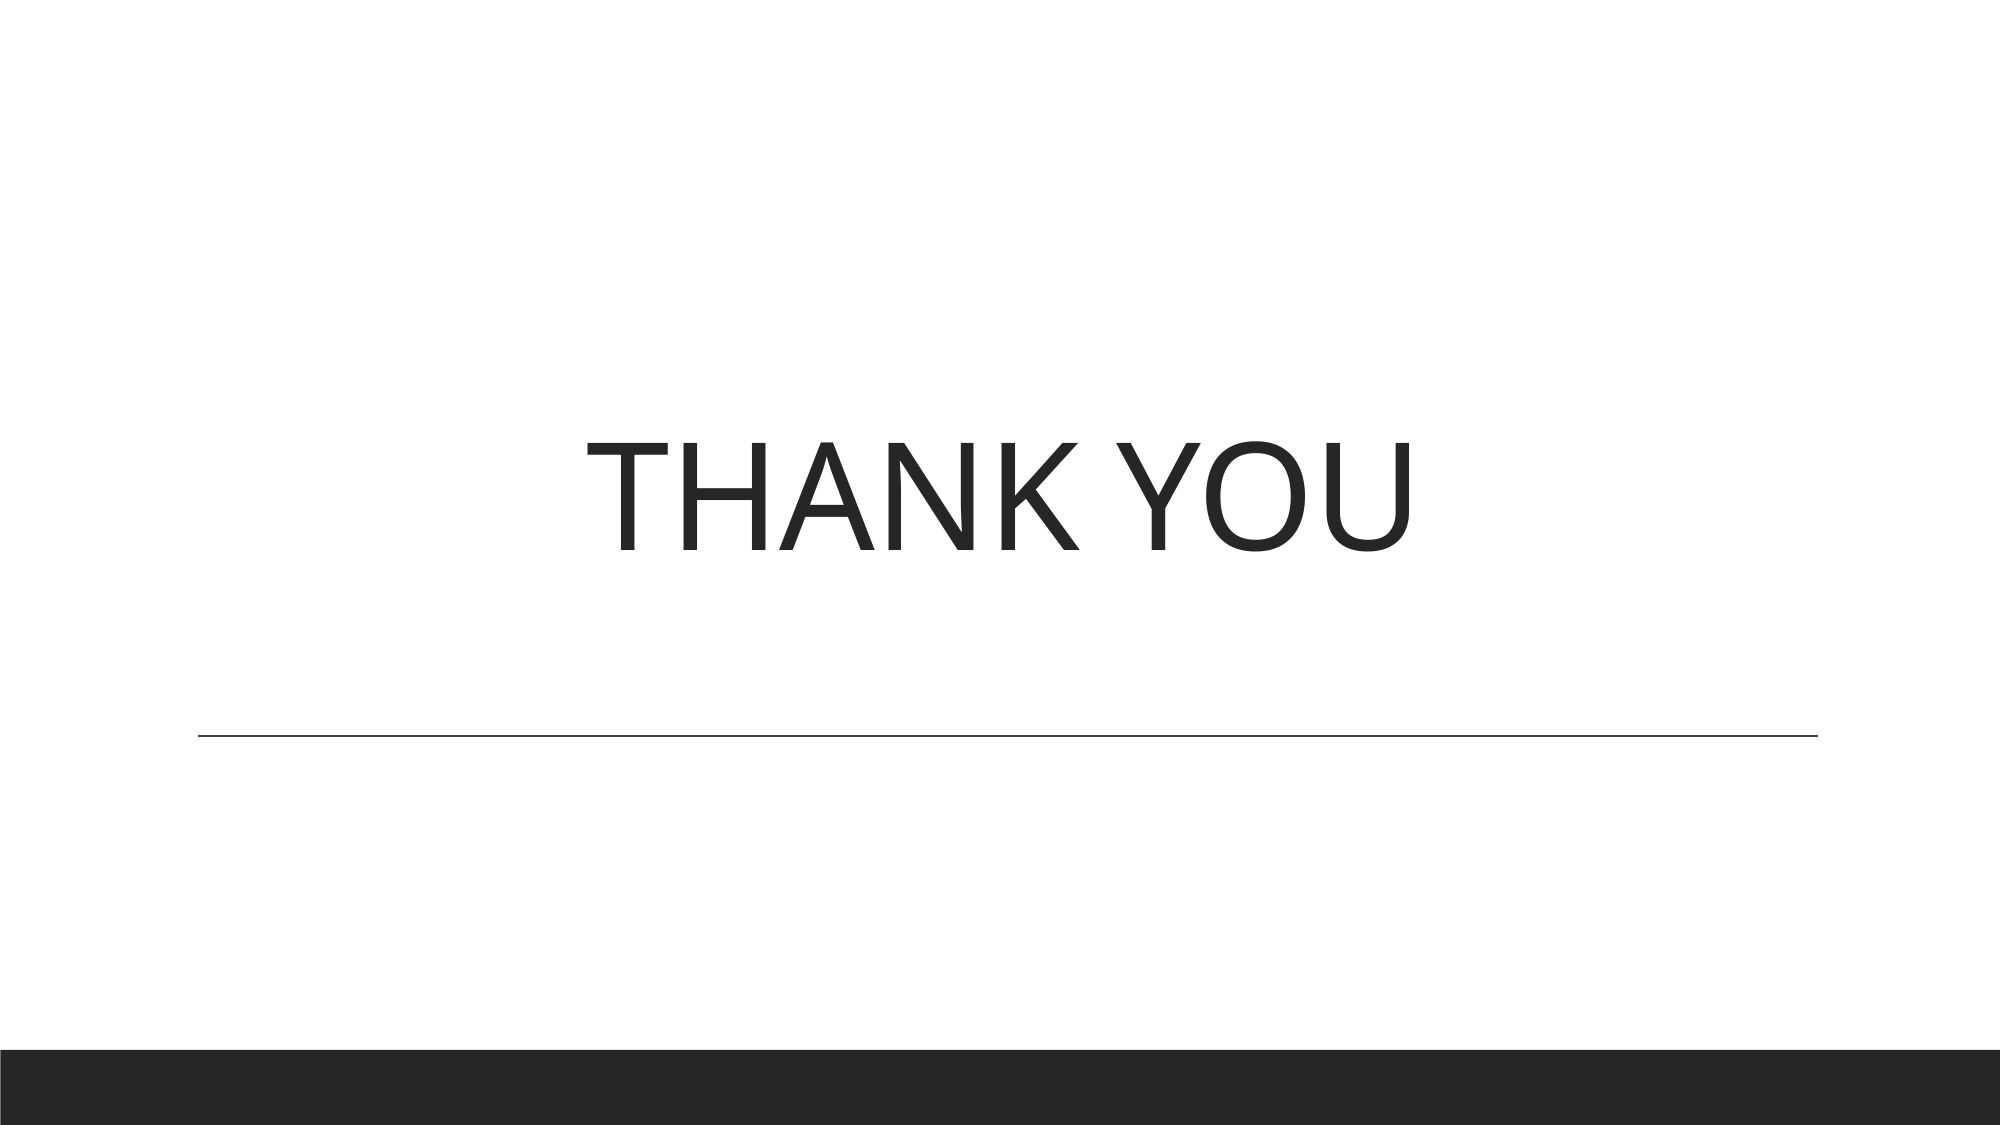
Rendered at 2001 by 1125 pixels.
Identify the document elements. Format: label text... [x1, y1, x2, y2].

title THANK YOU [180, 124, 1830, 591]
